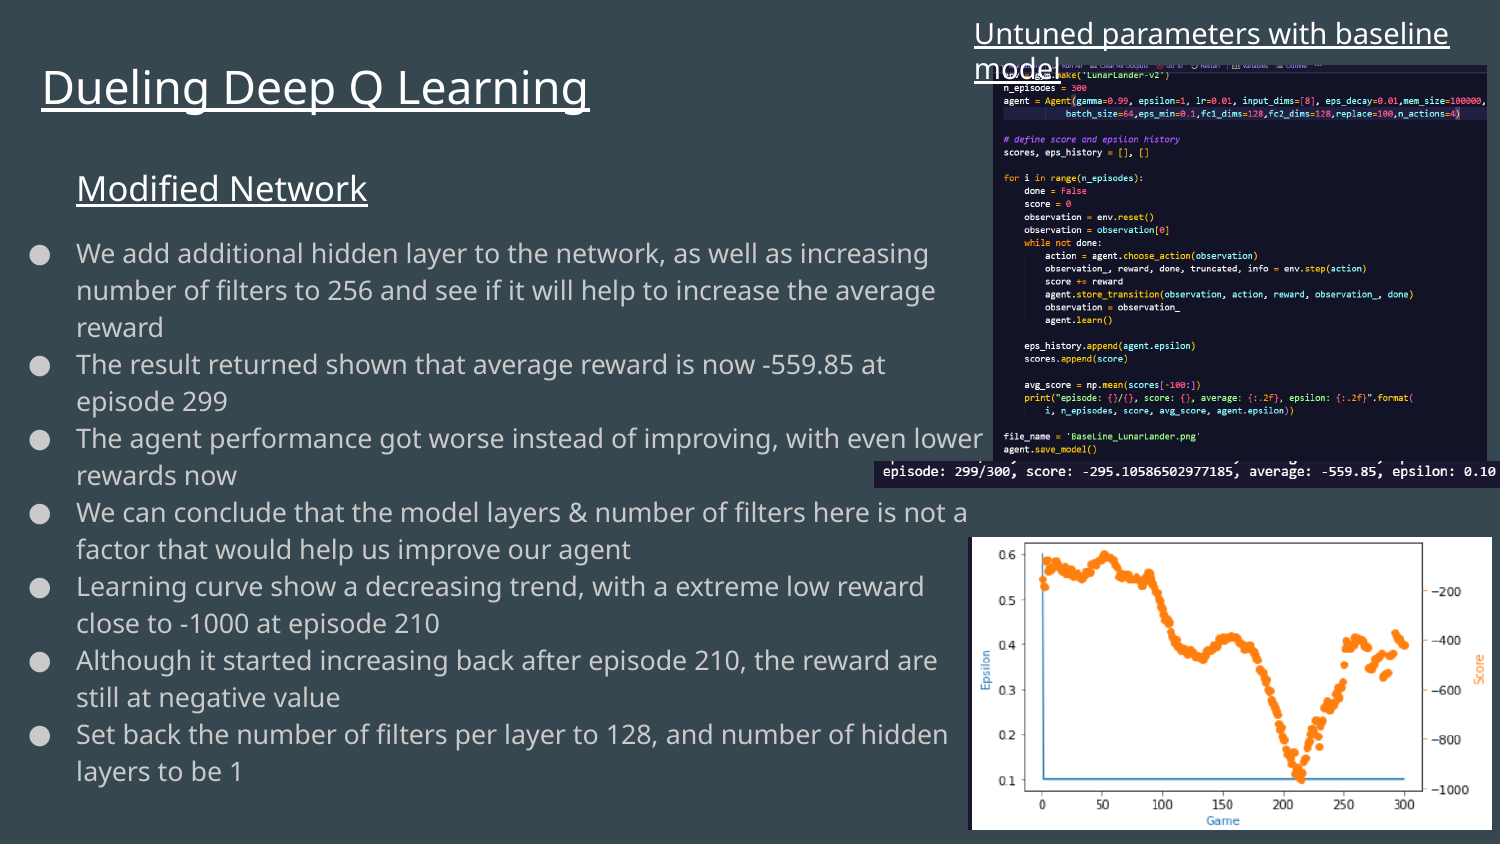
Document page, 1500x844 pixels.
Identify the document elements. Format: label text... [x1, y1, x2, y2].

list Modified Network We add additional hidden layer to the network, as well as increasing number of filters to 256 and see if it will help to increase the average reward The result returned shown that average reward is now -559.85 at episode 299 The agent performance got worse instead of improving, with even lower rewards now We can conclude that the model layers & number of filters here is not a factor that would help us improve our agent Learning curve show a decreasing trend, with a extreme low reward close to -1000 at episode 210 Although it started increasing back after episode 210, the reward are still at negative value Set back the number of filters per layer to 128, and number of hidden layers to be 1 [0, 145, 999, 804]
text_box Untuned parameters with baseline model [958, 0, 1500, 100]
picture [968, 537, 1493, 830]
title Dueling Deep Q Learning [26, 43, 988, 130]
picture [873, 65, 1500, 489]
